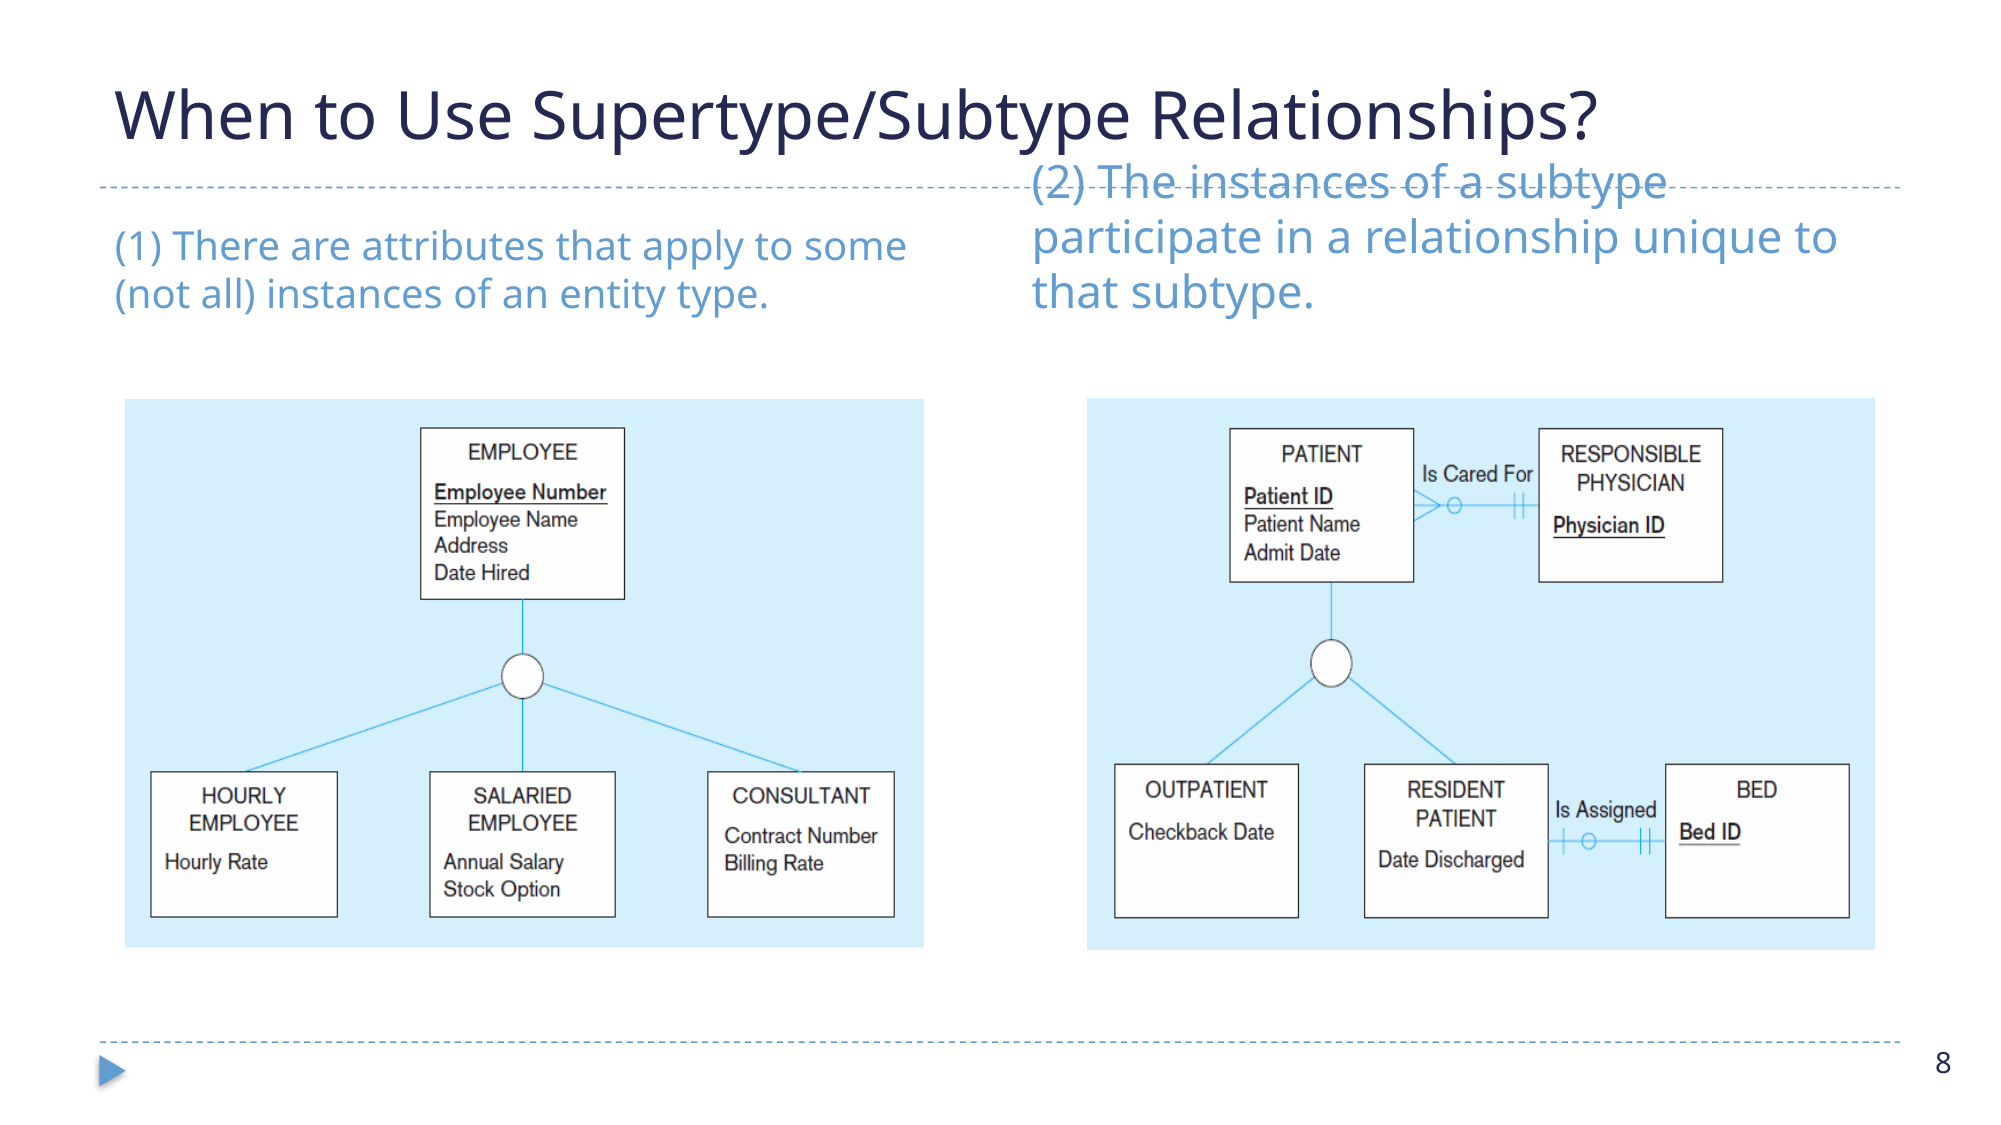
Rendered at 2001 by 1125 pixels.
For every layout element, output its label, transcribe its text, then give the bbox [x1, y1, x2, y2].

list (2) The instances of a subtype participate in a relationship unique to that subtype. [1016, 212, 1901, 325]
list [1087, 398, 1876, 951]
title When to Use Supertype/Subtype Relationships? [99, 37, 1900, 188]
list (1) There are attributes that apply to some (not all) instances of an entity type. [99, 210, 984, 324]
slide_number 8 [1533, 1037, 1967, 1098]
picture [124, 399, 926, 951]
